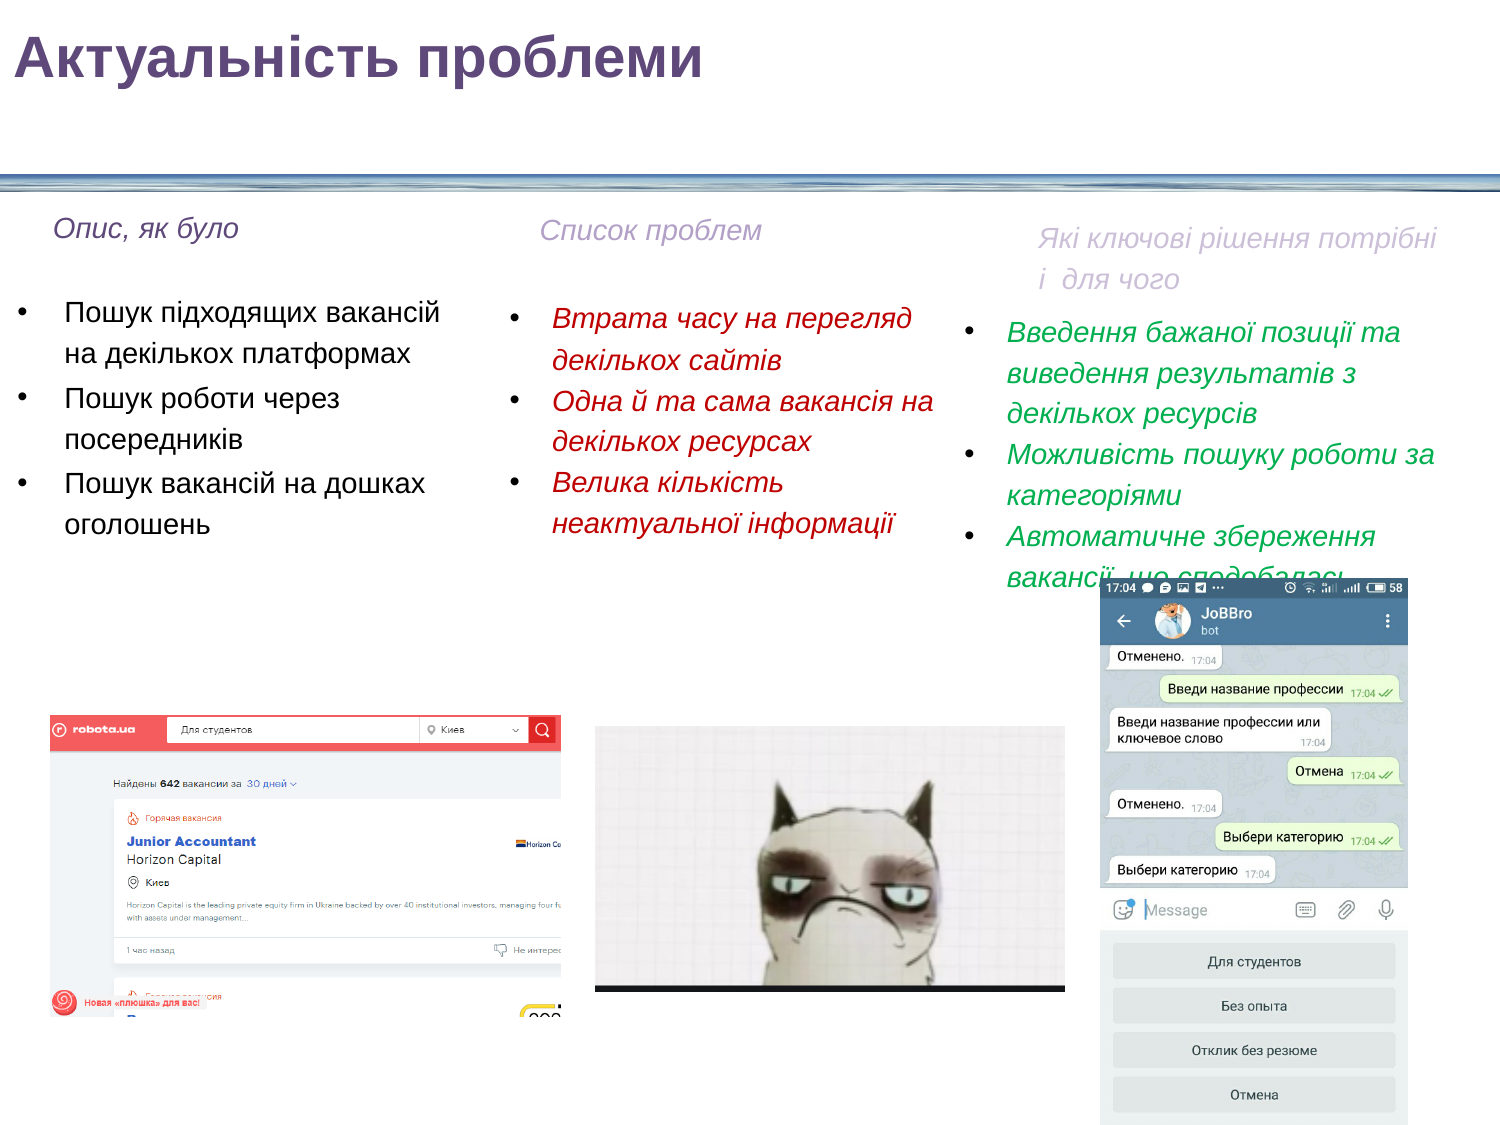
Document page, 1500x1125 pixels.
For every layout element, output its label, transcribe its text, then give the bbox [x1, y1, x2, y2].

text_box Опис, як було [50, 206, 241, 244]
picture [1099, 578, 1408, 1125]
text_box Пошук підходящих вакансій на декількох платформах Пошук роботи через посередників Пошук вакансій на дошках оголошень [15, 478, 459, 720]
text_box [6, 426, 480, 478]
text_box Введення бажаної позиції та виведення результатів з декількох ресурсів Можливість пошуку роботи за категоріями Автоматичне збереження вакансії, що сподобалась [962, 303, 1483, 635]
picture [732, 174, 1500, 192]
text_box Пошук підходящих вакансій на декількох платформах Пошук роботи через посередників Пошук вакансій на дошках оголошень [15, 284, 459, 426]
picture [595, 726, 1065, 992]
title Актуальність проблеми [11, 16, 732, 207]
text_box Список проблем [537, 209, 765, 247]
text_box Втрата часу на перегляд декількох сайтів Одна й та сама вакансія на декількох ресурсах Велика кількість неактуальної інформації [507, 291, 963, 581]
text_box Які ключові рішення потрібні і для чого [1036, 209, 1453, 295]
picture [50, 714, 561, 1017]
picture [0, 174, 11, 192]
